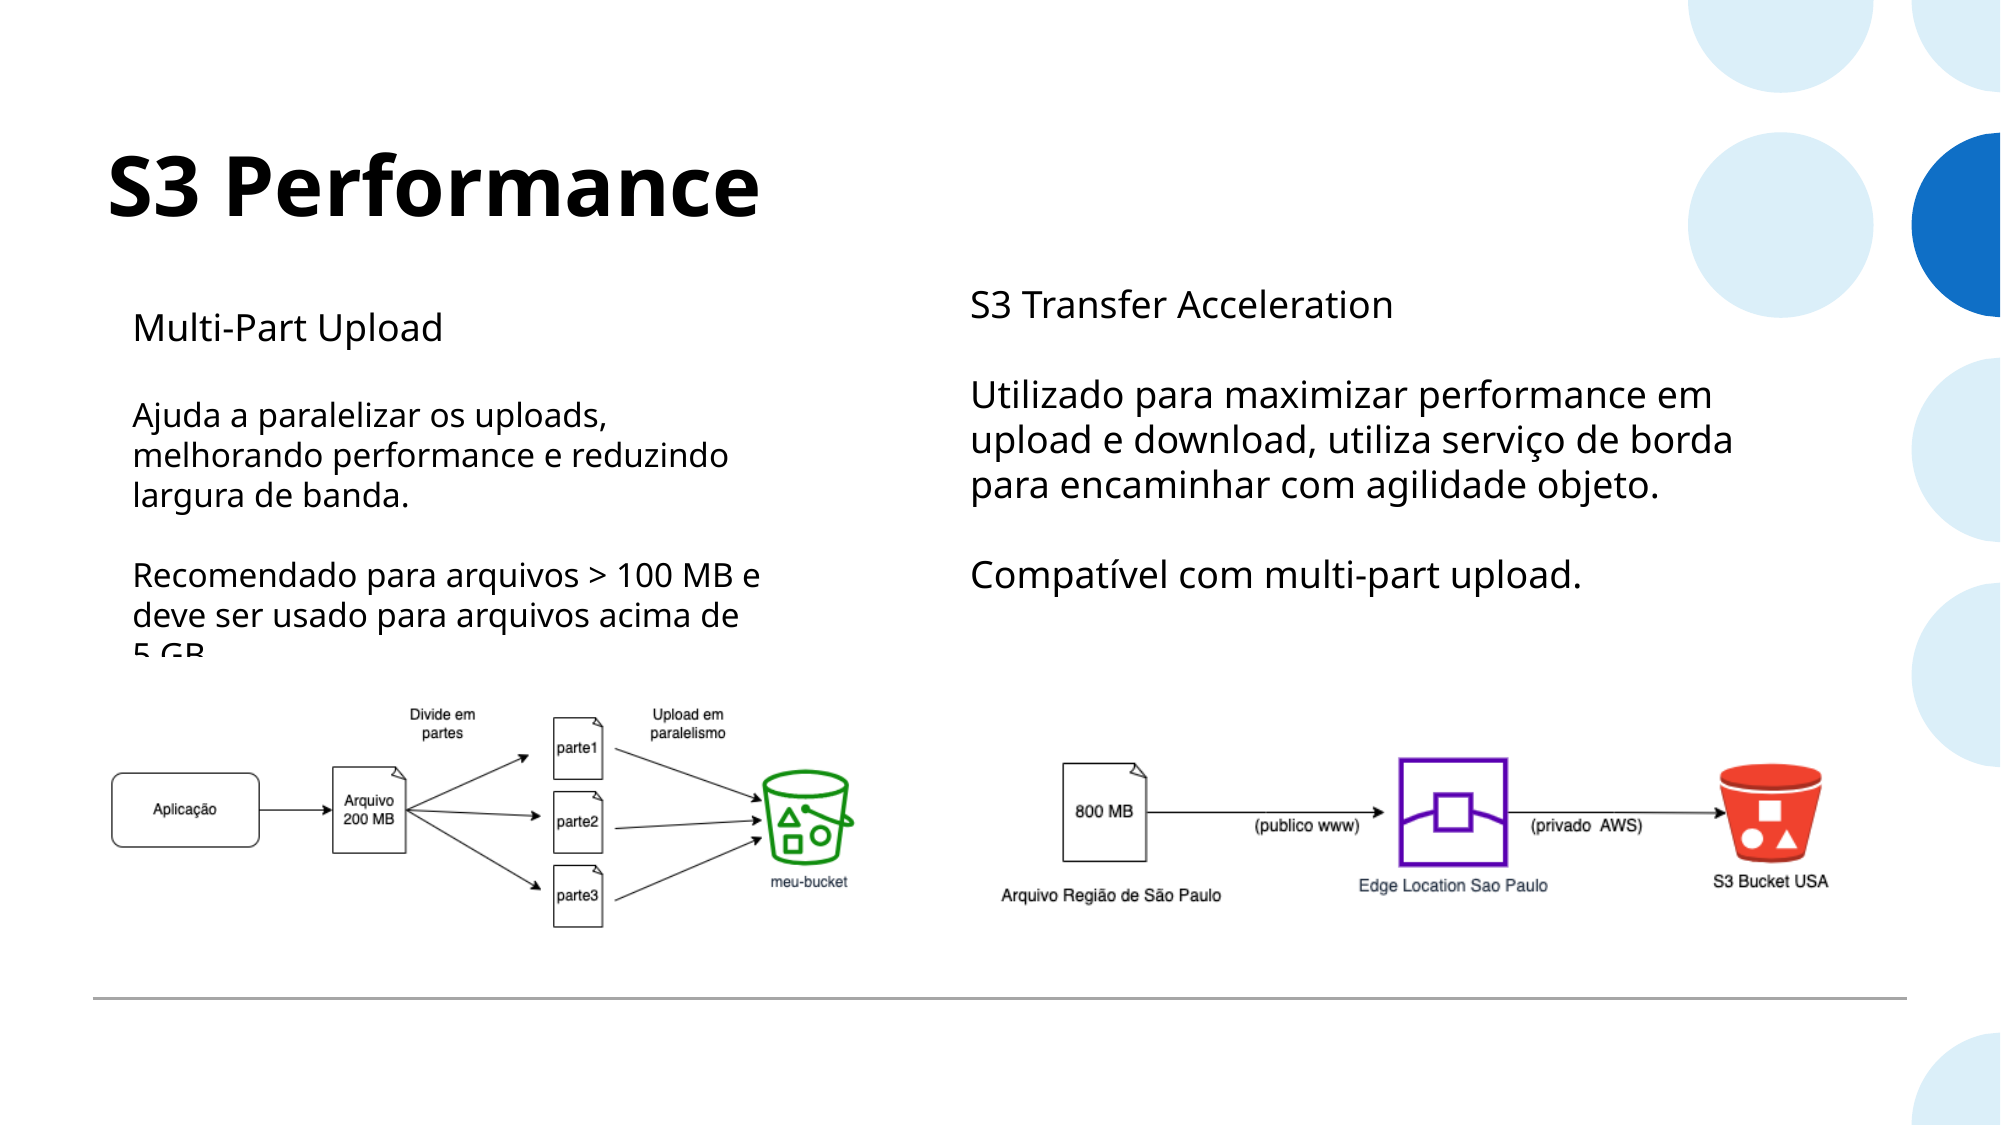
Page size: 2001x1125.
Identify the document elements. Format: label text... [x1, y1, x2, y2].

text_box S3 Transfer Acceleration Utilizado para maximizar performance em upload e download, utiliza serviço de borda para encaminhar com agilidade objeto. Compatível com multi-part upload. [955, 273, 1831, 700]
picture [955, 700, 1885, 949]
picture [93, 657, 919, 956]
text_box Multi-Part Upload Ajuda a paralelizar os uploads, melhorando performance e reduzindo largura de banda. Recomendado para arquivos > 100 MB e deve ser usado para arquivos acima de 5 GB. [117, 296, 781, 657]
title S3 Performance [92, 126, 1535, 274]
